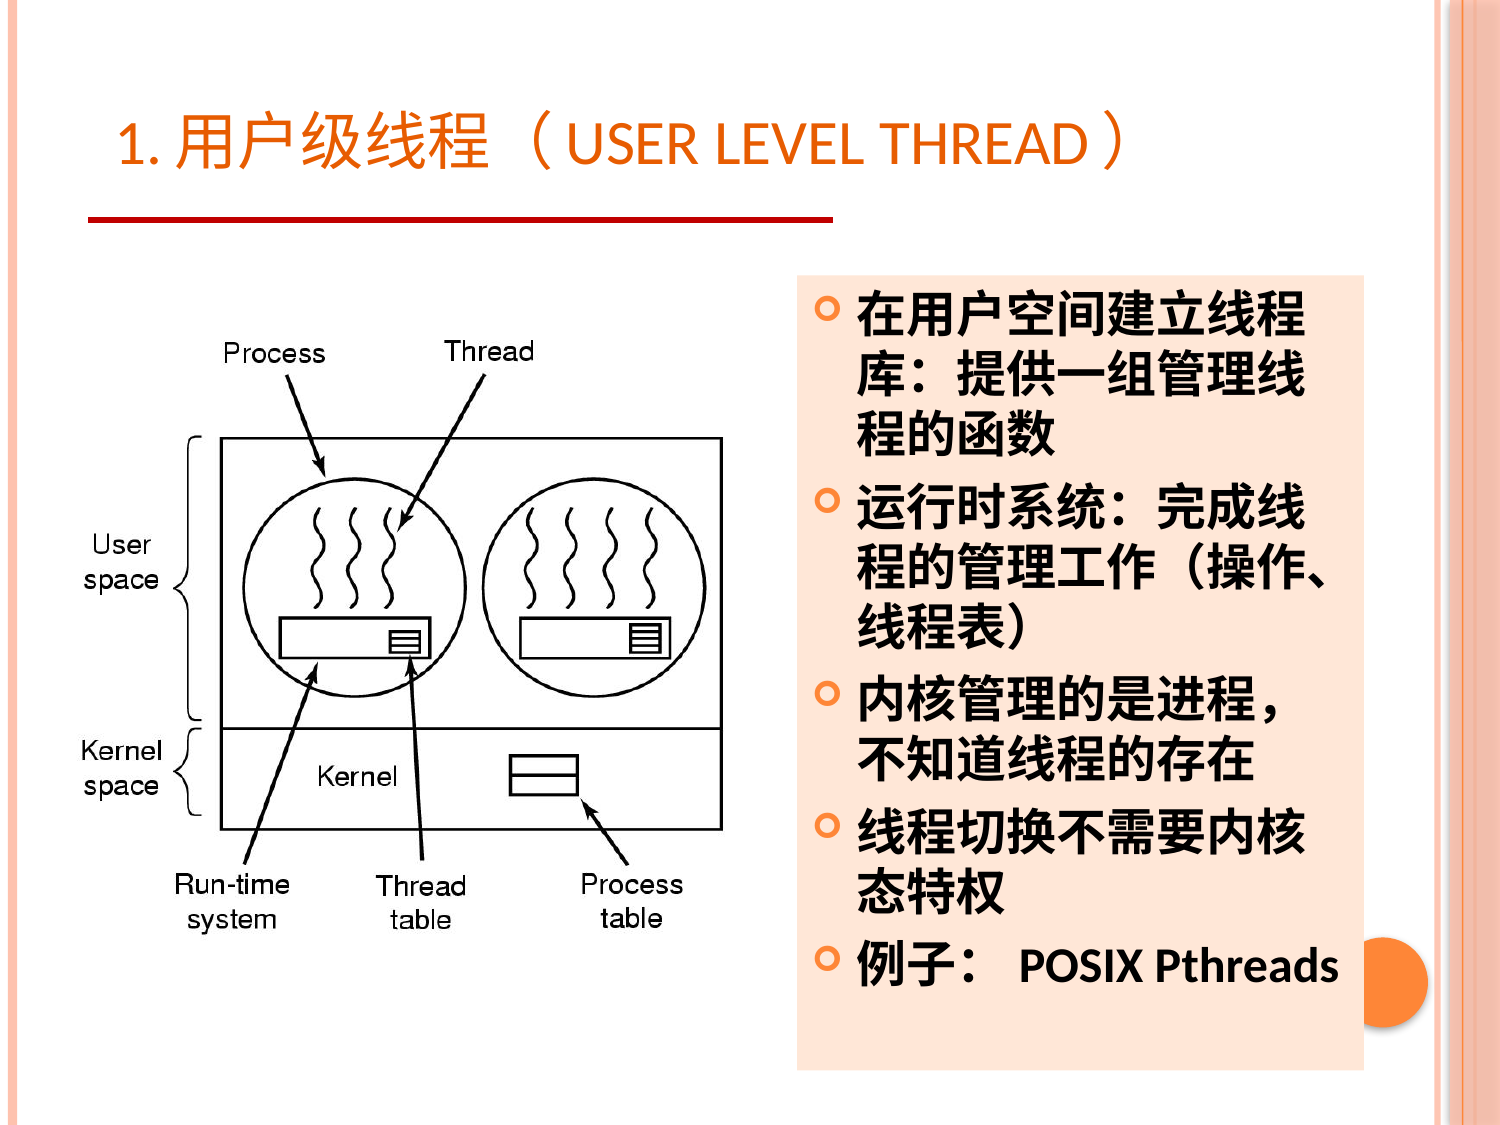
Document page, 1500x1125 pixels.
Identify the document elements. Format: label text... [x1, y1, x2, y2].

title 1.用户级线程（User Level Thread） [100, 52, 1355, 185]
picture [76, 325, 822, 941]
list 在用户空间建立线程库：提供一组管理线程的函数 运行时系统：完成线程的管理工作（操作、线程表） 内核管理的是进程，不知道线程的存在 线程切换不需要内核态特权 例子：POSIX Pthreads [797, 275, 1364, 1071]
